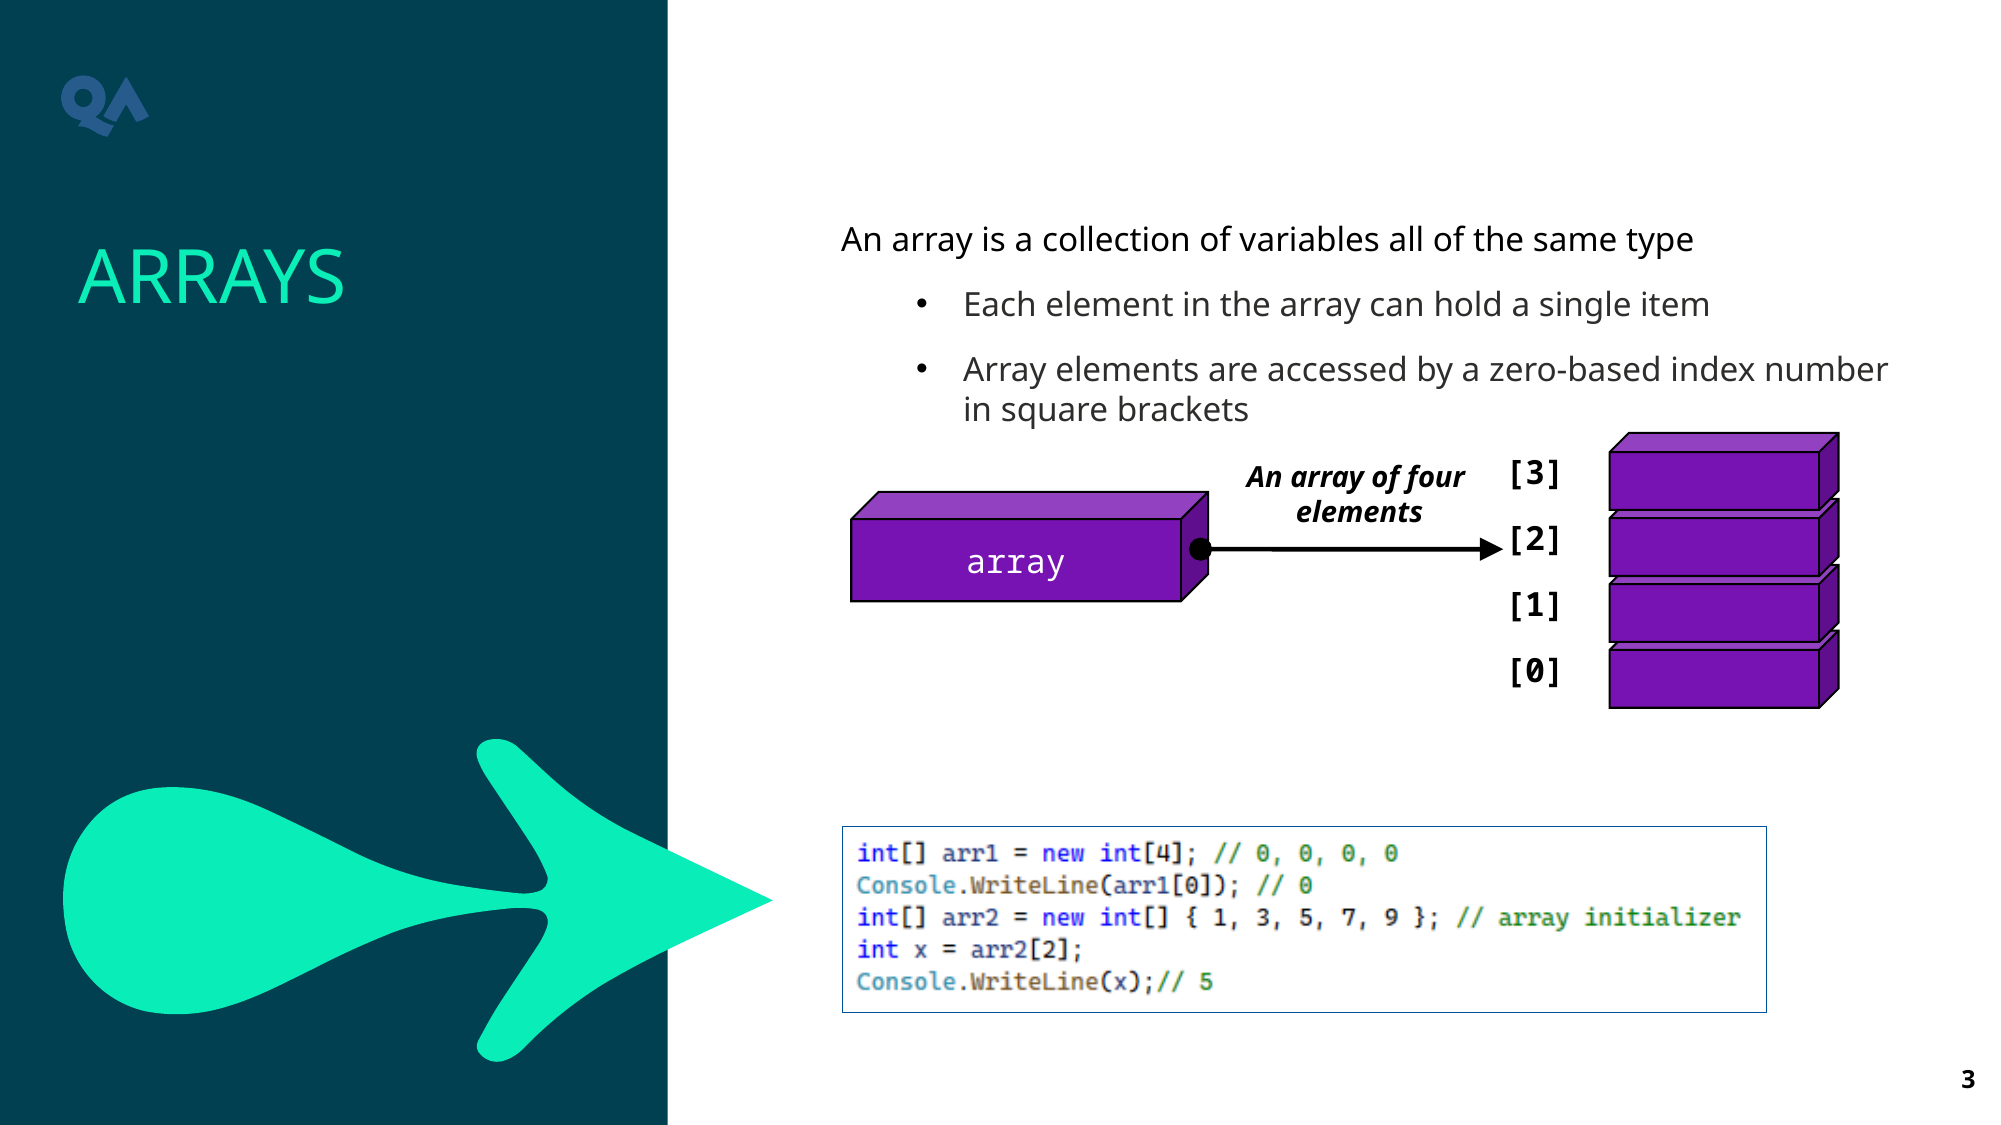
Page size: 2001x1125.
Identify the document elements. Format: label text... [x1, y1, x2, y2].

slide_number 3 [1846, 1068, 1976, 1098]
text_box array [851, 491, 1209, 602]
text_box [1489, 432, 1839, 511]
text_box An array of four elements [1222, 436, 1485, 549]
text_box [1489, 518, 1839, 577]
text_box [1489, 584, 1839, 643]
list arrays [63, 221, 628, 673]
picture [842, 826, 1768, 1013]
list An array is a collection of variables all of the same type Each element in the array can hold a single item Array elements are accessed by a zero-based index number in square brackets [826, 210, 1937, 1051]
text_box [1489, 649, 1839, 708]
text_box [1190, 538, 1484, 560]
